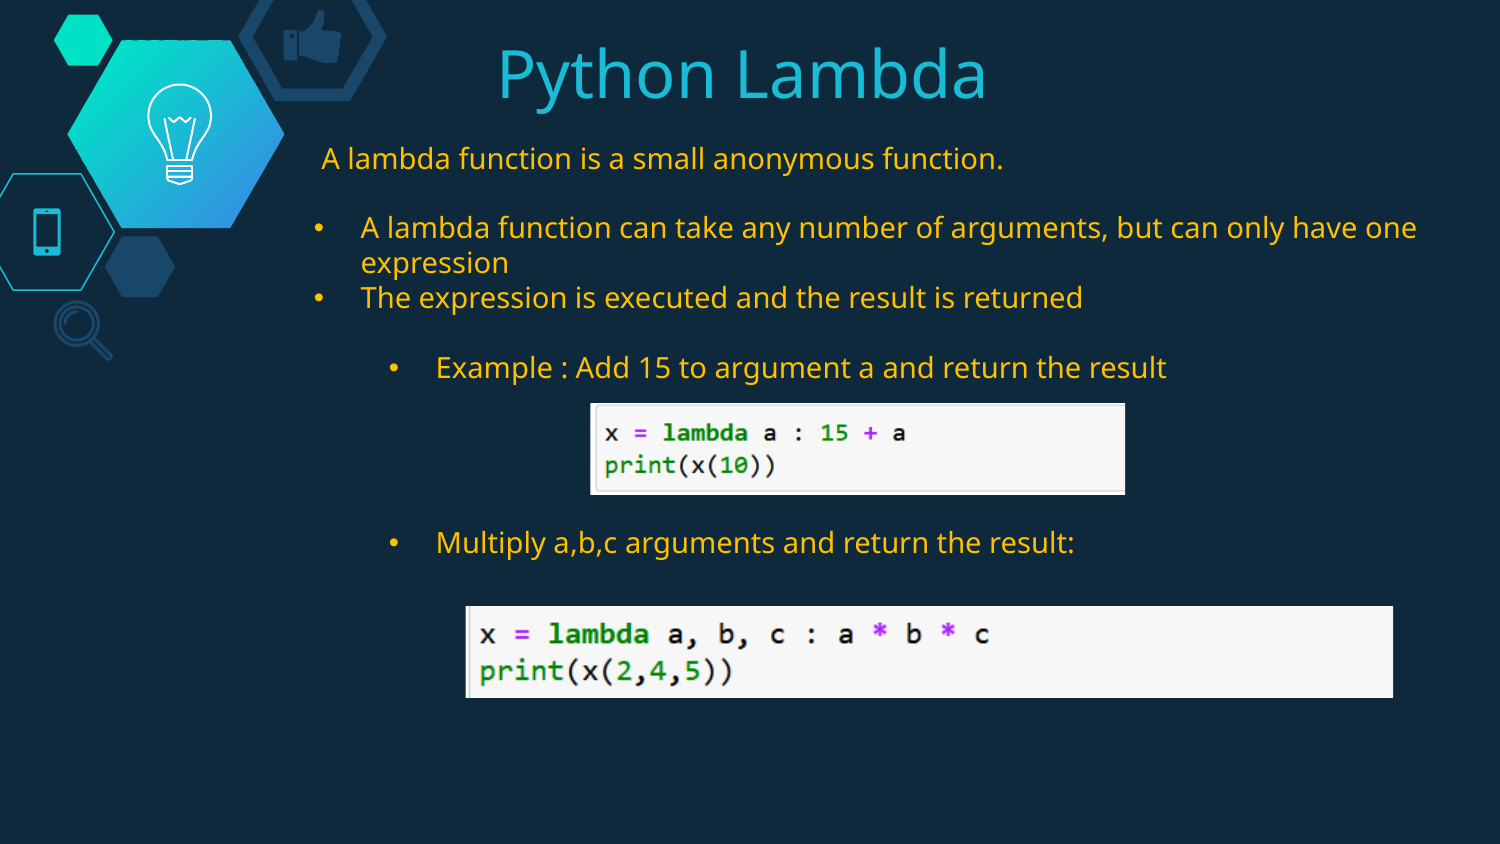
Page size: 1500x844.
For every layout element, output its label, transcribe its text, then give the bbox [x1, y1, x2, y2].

picture [465, 606, 1394, 698]
picture [590, 403, 1126, 496]
title Python Lambda [481, 34, 1171, 128]
text_box A lambda function is a small anonymous function. A lambda function can take any number of arguments, but can only have one expression The expression is executed and the result is returned Example : Add 15 to argument a and return the result Multiply a,b,c arguments and return the result: [298, 132, 1500, 812]
